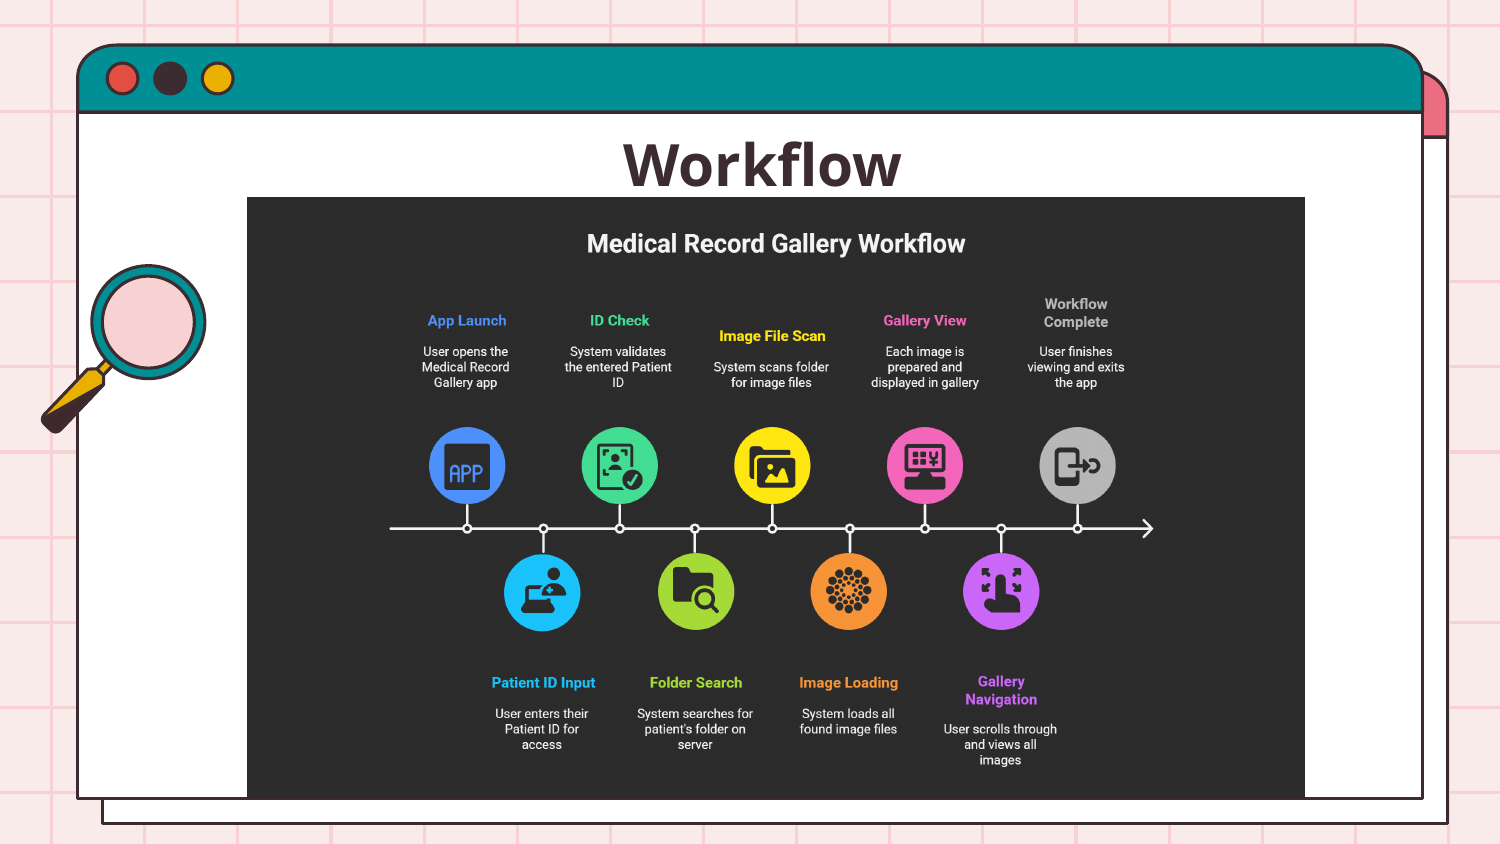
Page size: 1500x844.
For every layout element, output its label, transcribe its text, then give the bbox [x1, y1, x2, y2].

picture [247, 197, 1305, 798]
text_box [42, 265, 206, 433]
title Workflow [159, 113, 1366, 208]
